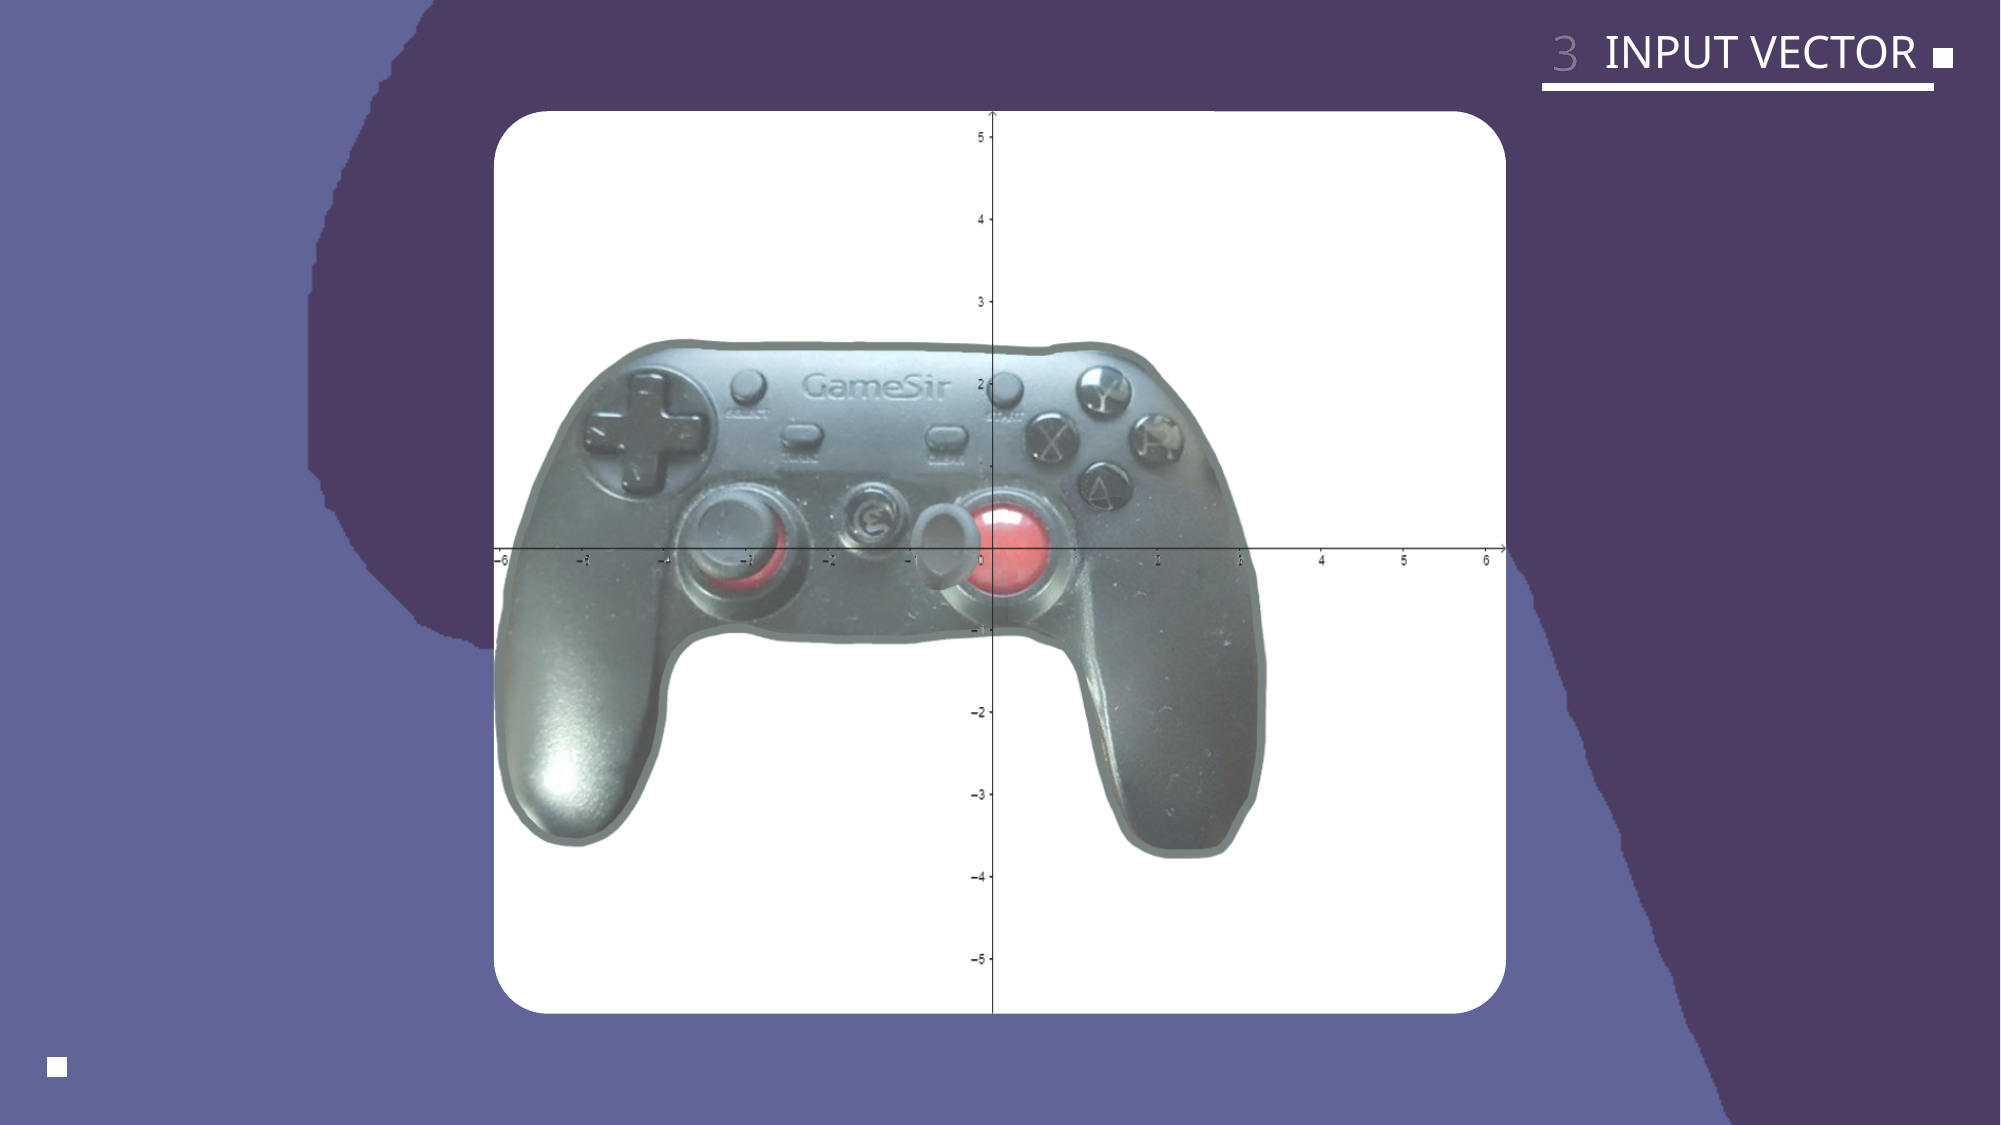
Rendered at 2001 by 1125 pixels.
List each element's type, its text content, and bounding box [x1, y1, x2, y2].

list INPUT VECTOR [1589, 22, 1943, 94]
list 3 [1536, 20, 1595, 93]
picture [0, 0, 2001, 1125]
